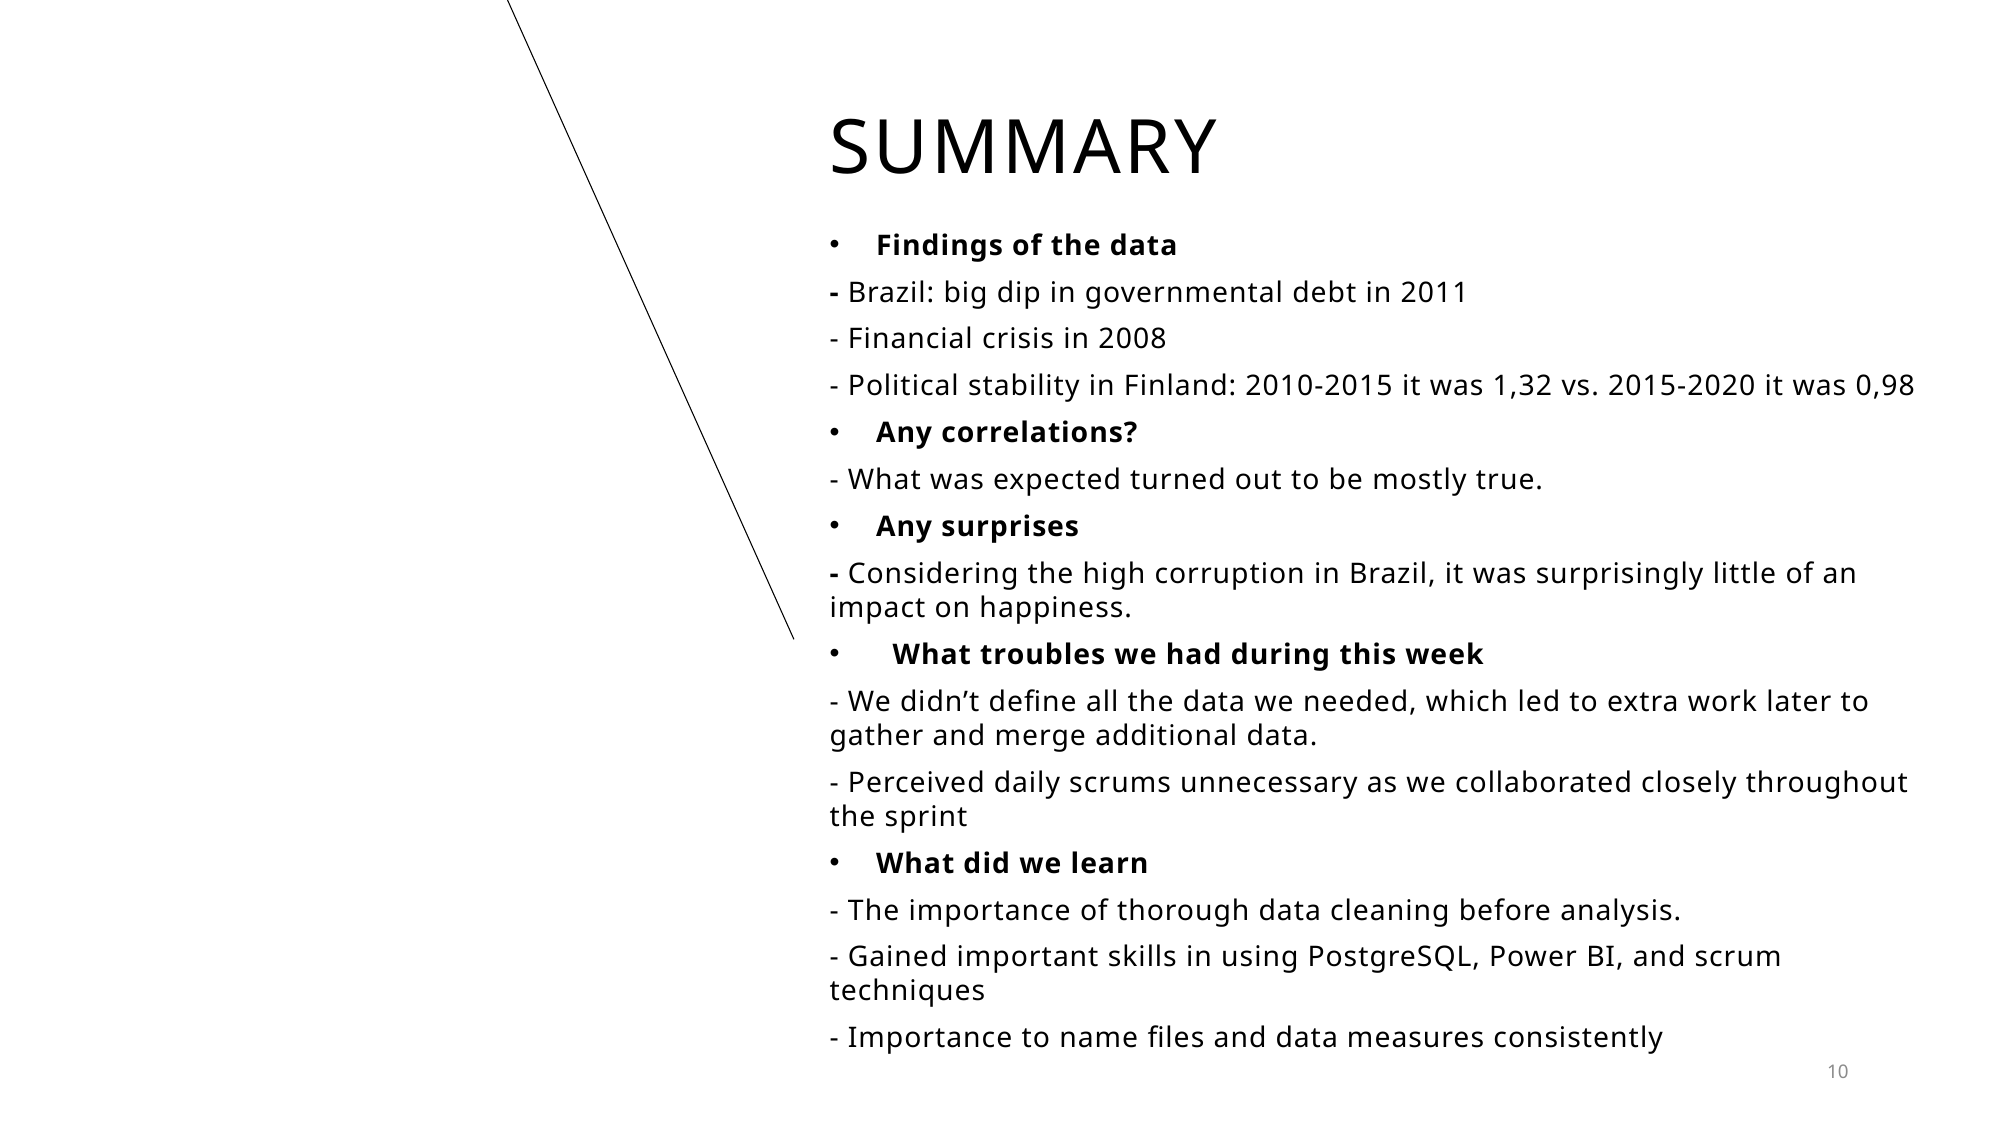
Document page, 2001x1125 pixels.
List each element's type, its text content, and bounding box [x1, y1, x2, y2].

title Summary [814, 0, 1780, 198]
list Findings of the data - Brazil: big dip in governmental debt in 2011 - Financial crisis in 2008 - Political stability in Finland: 2010-2015 it was 1,32 vs. 2015-2020 it was 0,98 Any correlations? - What was expected turned out to be mostly true. Any surprises - Considering the high corruption in Brazil, it was surprisingly little of an impact on happiness. What troubles we had during this week - We didn’t define all the data we needed, which led to extra work later to gather and merge additional data. - Perceived daily scrums unnecessary as we collaborated closely throughout the sprint What did we learn - The importance of thorough data cleaning before analysis. - Gained important skills in using PostgreSQL, Power BI, and scrum techniques - Importance to name files and data measures consistently [814, 226, 1938, 1103]
